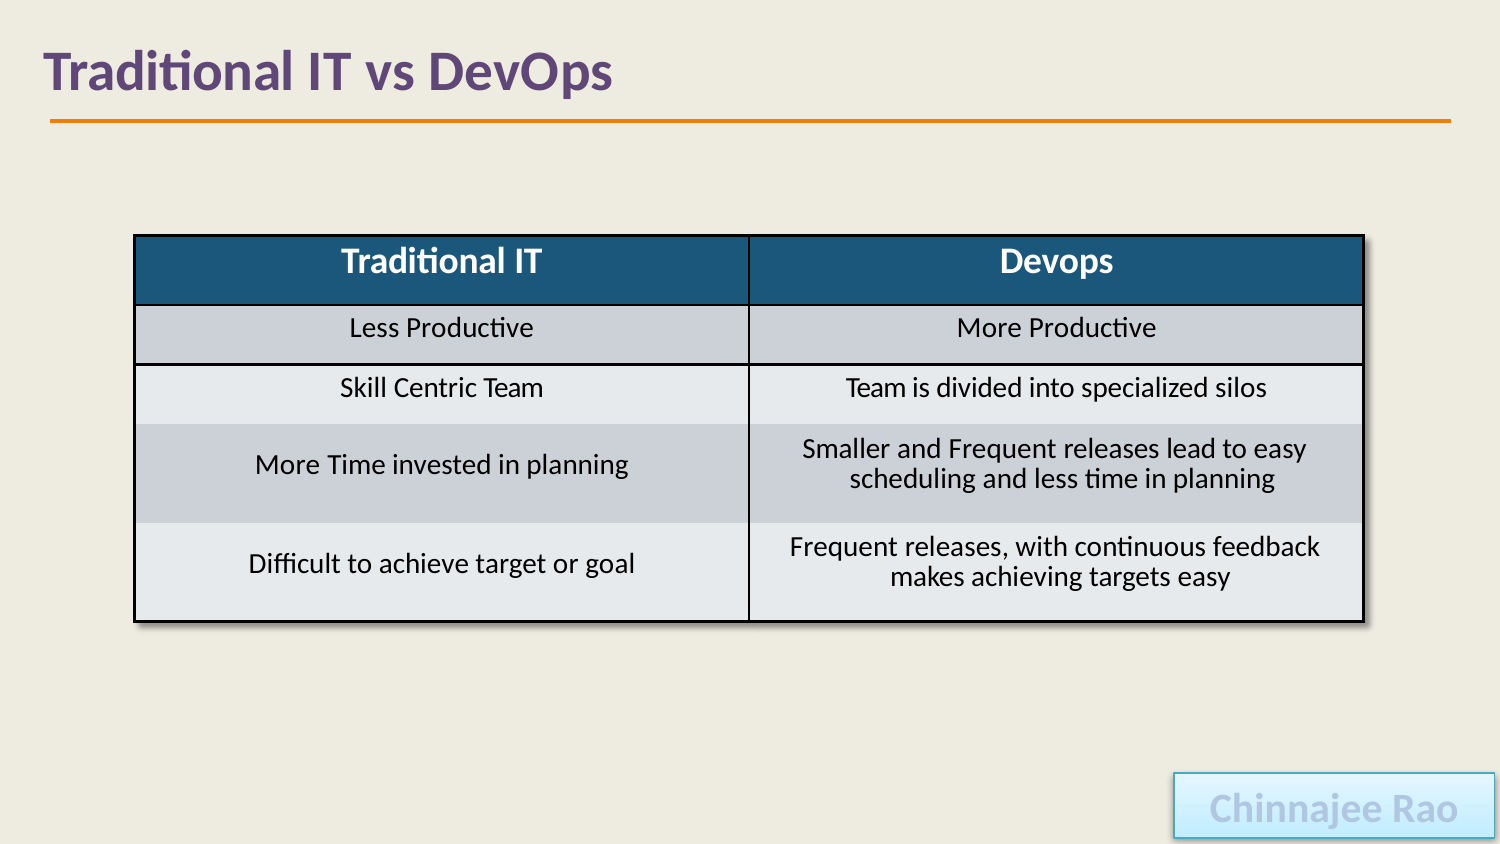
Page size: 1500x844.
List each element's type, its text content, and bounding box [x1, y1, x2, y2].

table_cell Skill Centric Team [136, 366, 748, 424]
table_cell Less Productive [136, 306, 748, 363]
text_box [132, 232, 1377, 635]
table_cell Frequent releases, with continuous feedback makes achieving targets easy [750, 523, 1362, 620]
table_cell Team is divided into specialized silos [750, 366, 1362, 424]
table_header Devops [750, 237, 1362, 304]
table_cell Smaller and Frequent releases lead to easy scheduling and less time in planning [750, 424, 1362, 523]
table_header Traditional IT [136, 237, 748, 304]
table_cell Difficult to achieve target or goal [136, 523, 748, 620]
title Traditional IT vs DevOps [41, 30, 629, 174]
table_cell More Time invested in planning [136, 424, 748, 523]
table_cell More Productive [750, 306, 1362, 363]
